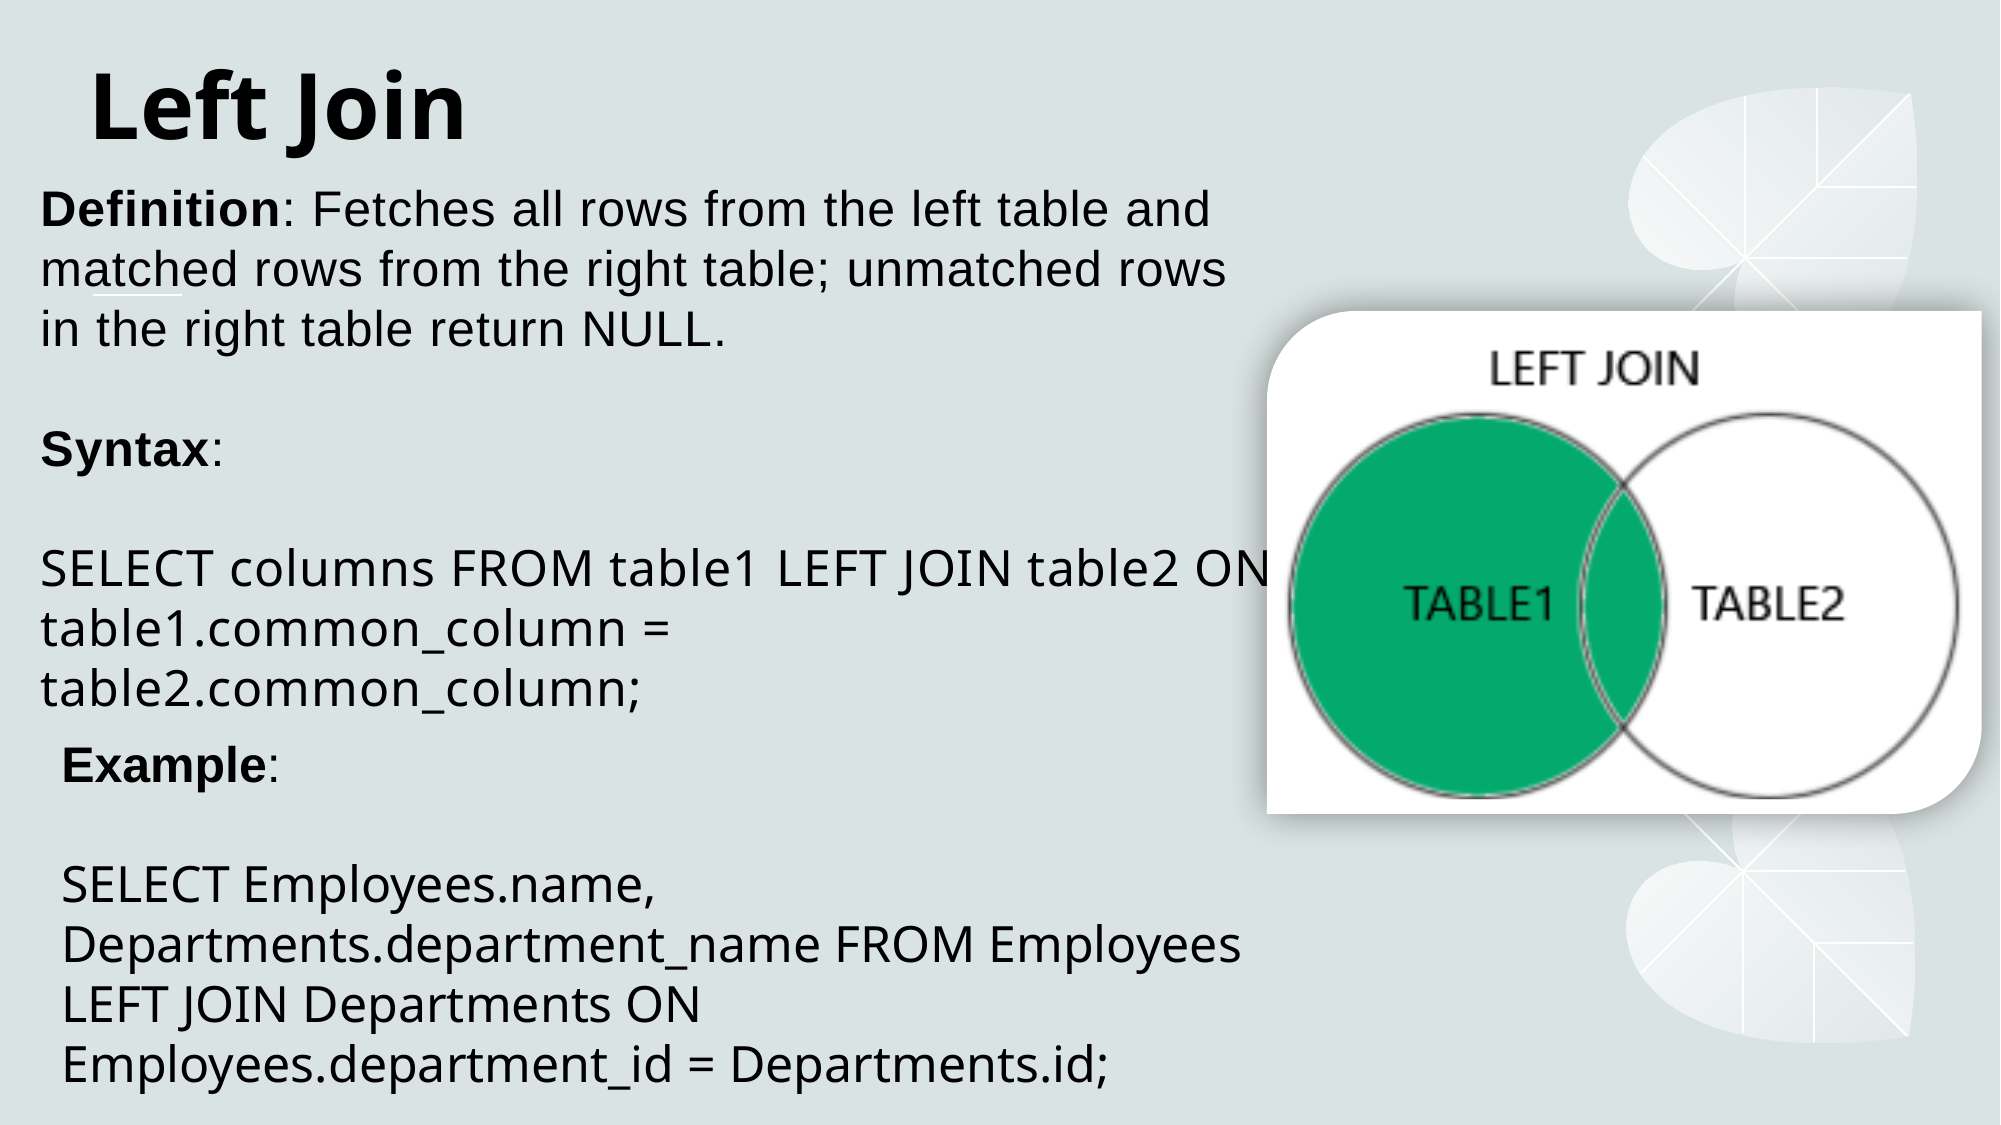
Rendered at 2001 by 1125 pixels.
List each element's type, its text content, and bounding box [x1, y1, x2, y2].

title Left Join [88, 0, 1507, 166]
picture [1274, 317, 1975, 807]
text_box Example: SELECT Employees.name, Departments.department_name FROM Employees LEFT JOIN Departments ON Employees.department_id = Departments.id; [46, 725, 1289, 1101]
list Definition: Fetches all rows from the left table and matched rows from the right table; unmatched rows in the right table return NULL. Syntax: SELECT columns FROM table1 LEFT JOIN table2 ON table1.common_column = table2.common_column; [25, 169, 1300, 905]
